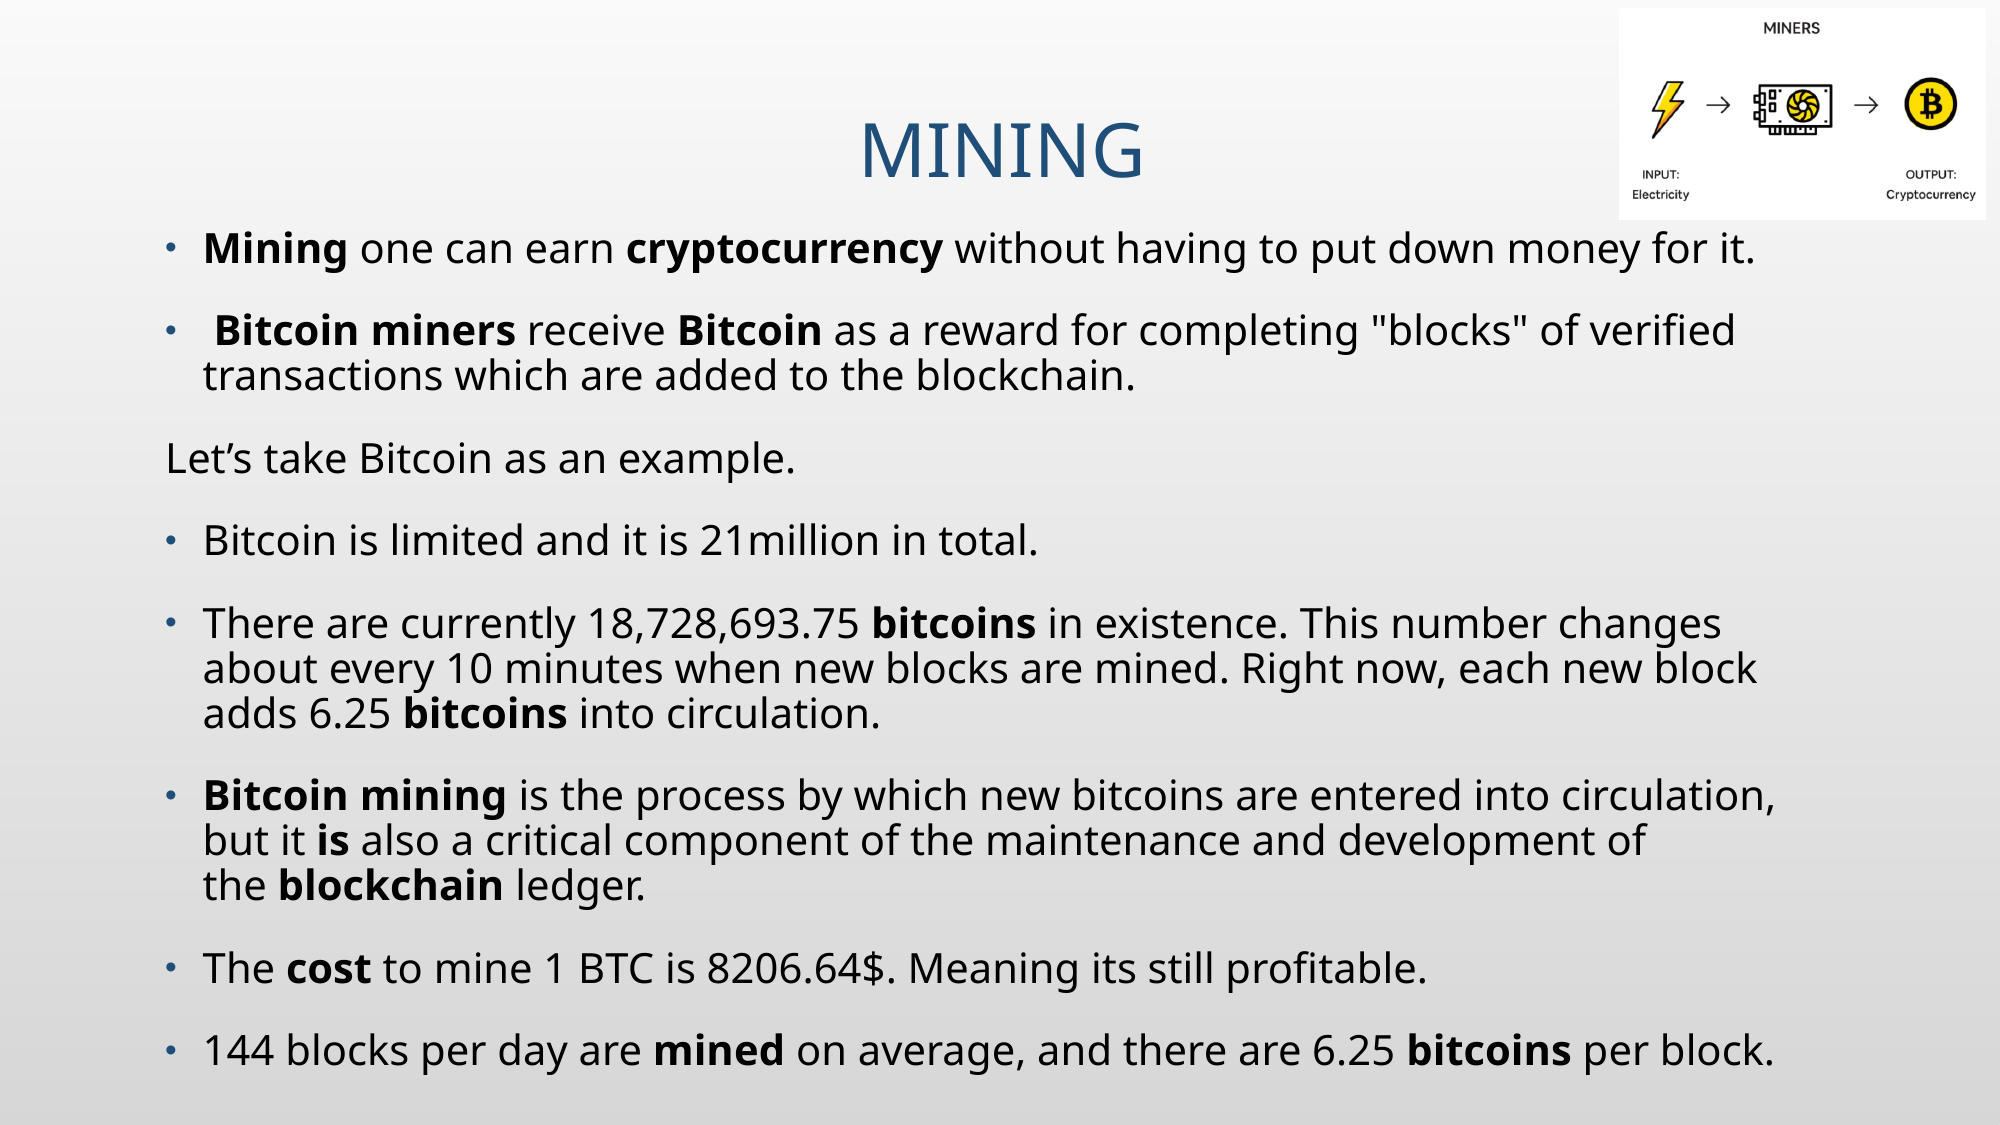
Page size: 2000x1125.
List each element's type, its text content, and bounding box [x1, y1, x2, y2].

picture [1619, 8, 1986, 220]
title MINING [202, 0, 1803, 202]
list Mining one can earn cryptocurrency without having to put down money for it. Bitcoin miners receive Bitcoin as a reward for completing "blocks" of verified transactions which are added to the blockchain. Let’s take Bitcoin as an example. Bitcoin is limited and it is 21million in total. There are currently 18,728,693.75 bitcoins in existence. This number changes about every 10 minutes when new blocks are mined. Right now, each new block adds 6.25 bitcoins into circulation. Bitcoin mining is the process by which new bitcoins are entered into circulation, but it is also a critical component of the maintenance and development of the blockchain ledger. The cost to mine 1 BTC is 8206.64$. Meaning its still profitable. 144 blocks per day are mined on average, and there are 6.25 bitcoins per block. [142, 219, 1803, 933]
